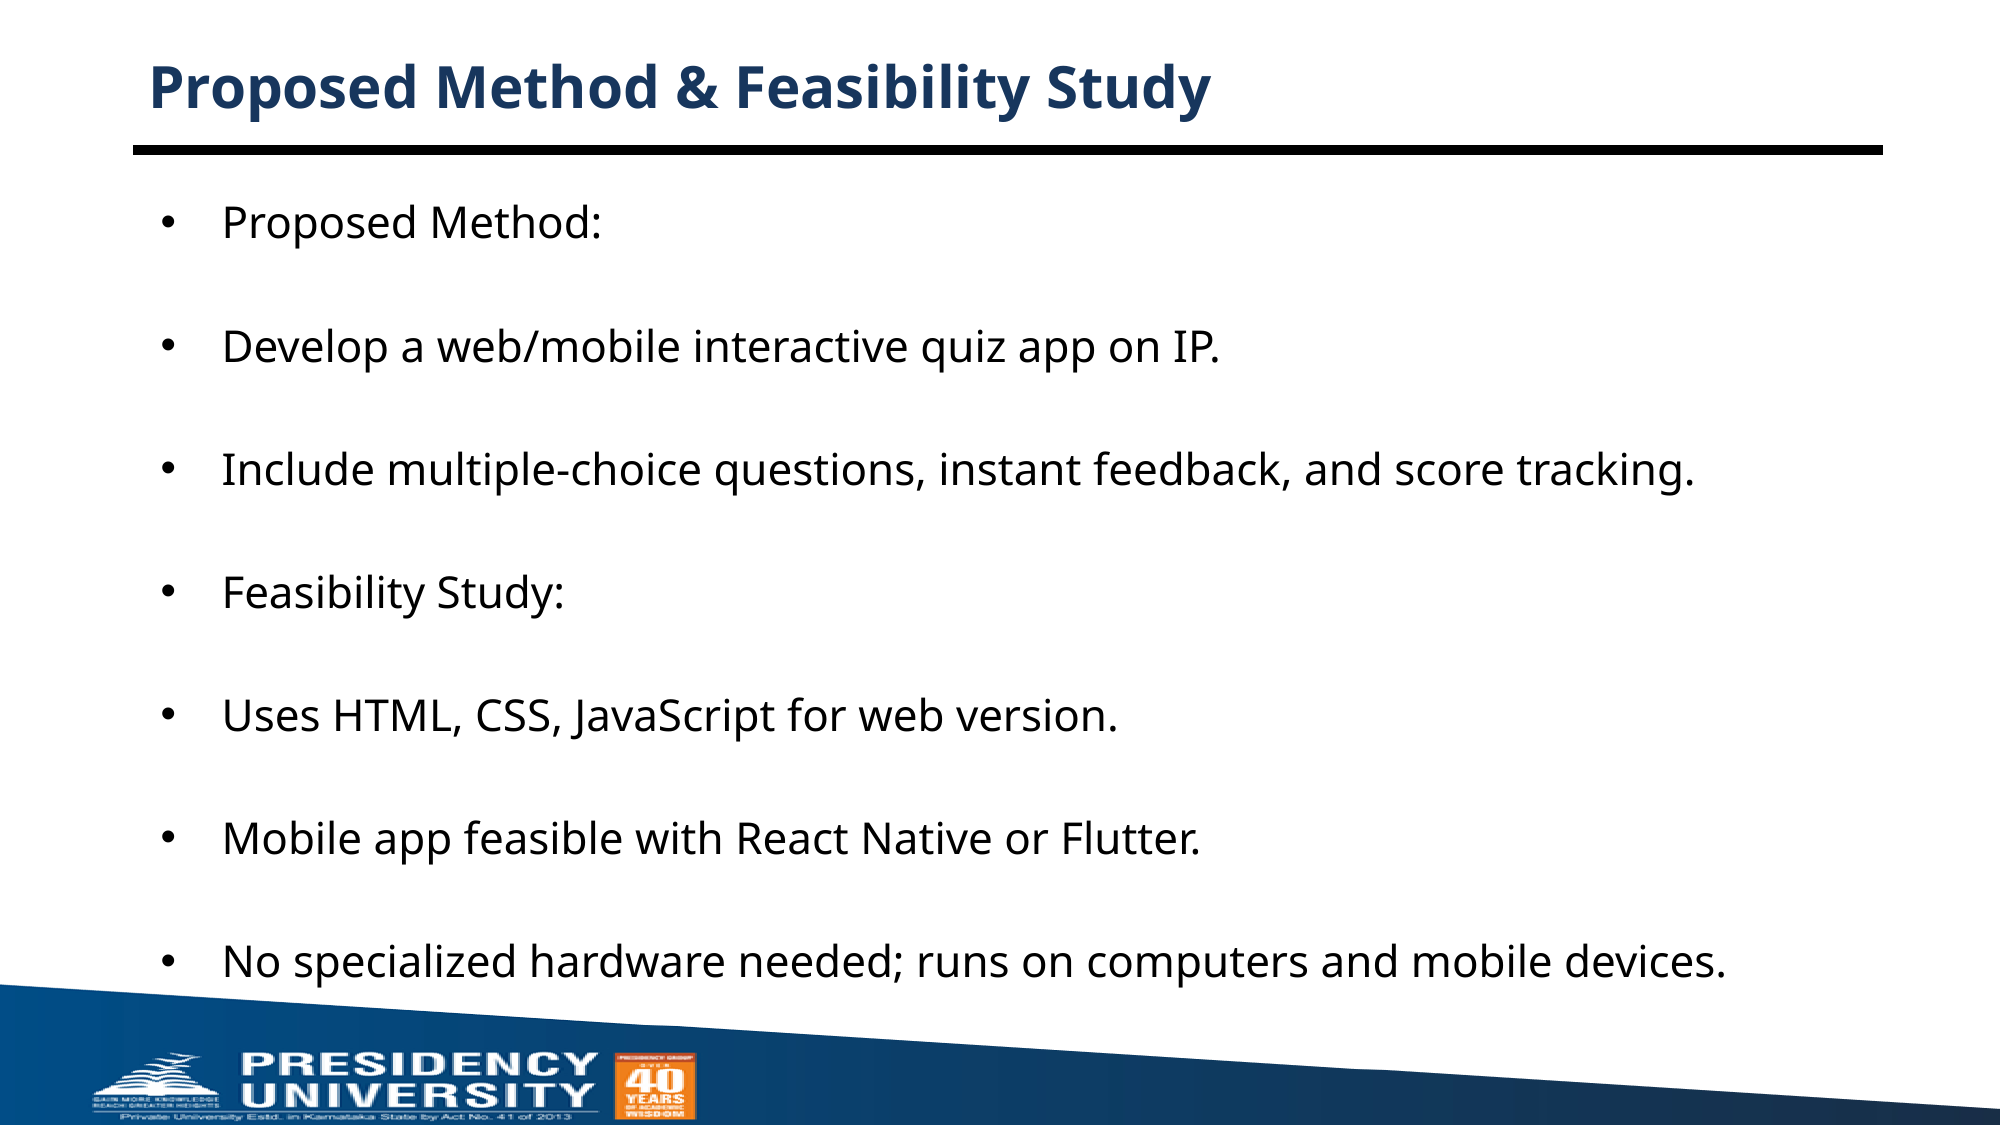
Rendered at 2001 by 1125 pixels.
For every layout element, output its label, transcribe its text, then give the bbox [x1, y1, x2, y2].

title Proposed Method & Feasibility Study [133, 45, 1884, 125]
picture [0, 982, 2000, 1125]
list Proposed Method: Develop a web/mobile interactive quiz app on IP. Include multiple-choice questions, instant feedback, and score tracking. Feasibility Study: Uses HTML, CSS, JavaScript for web version. Mobile app feasible with React Native or Flutter. No specialized hardware needed; runs on computers and mobile devices. [133, 187, 1884, 1000]
